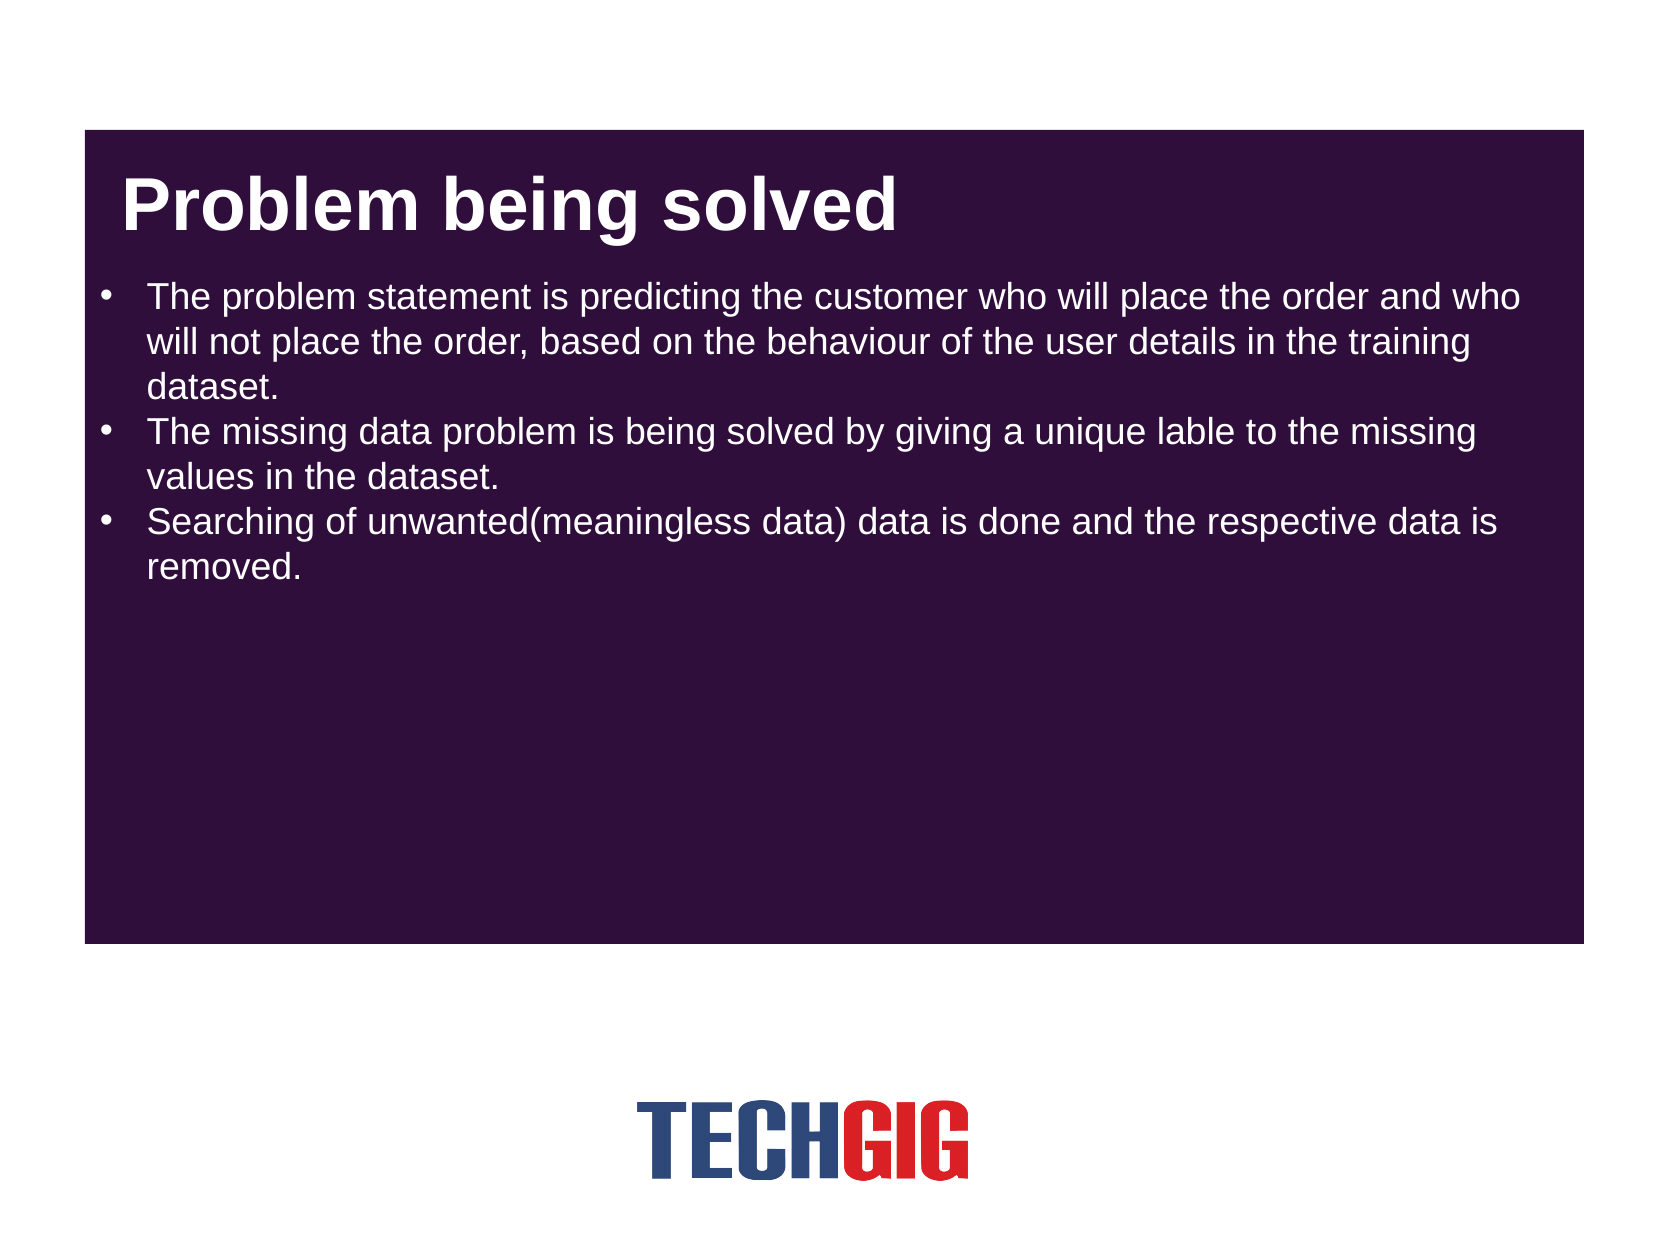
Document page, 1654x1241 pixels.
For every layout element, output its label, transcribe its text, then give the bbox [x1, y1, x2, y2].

text_box The problem statement is predicting the customer who will place the order and who will not place the order, based on the behaviour of the user details in the training dataset. The missing data problem is being solved by giving a unique lable to the missing values in the dataset. Searching of unwanted(meaningless data) data is done and the respective data is removed. [84, 129, 1584, 944]
picture [637, 1100, 969, 1181]
text_box Problem being solved [106, 148, 1554, 928]
